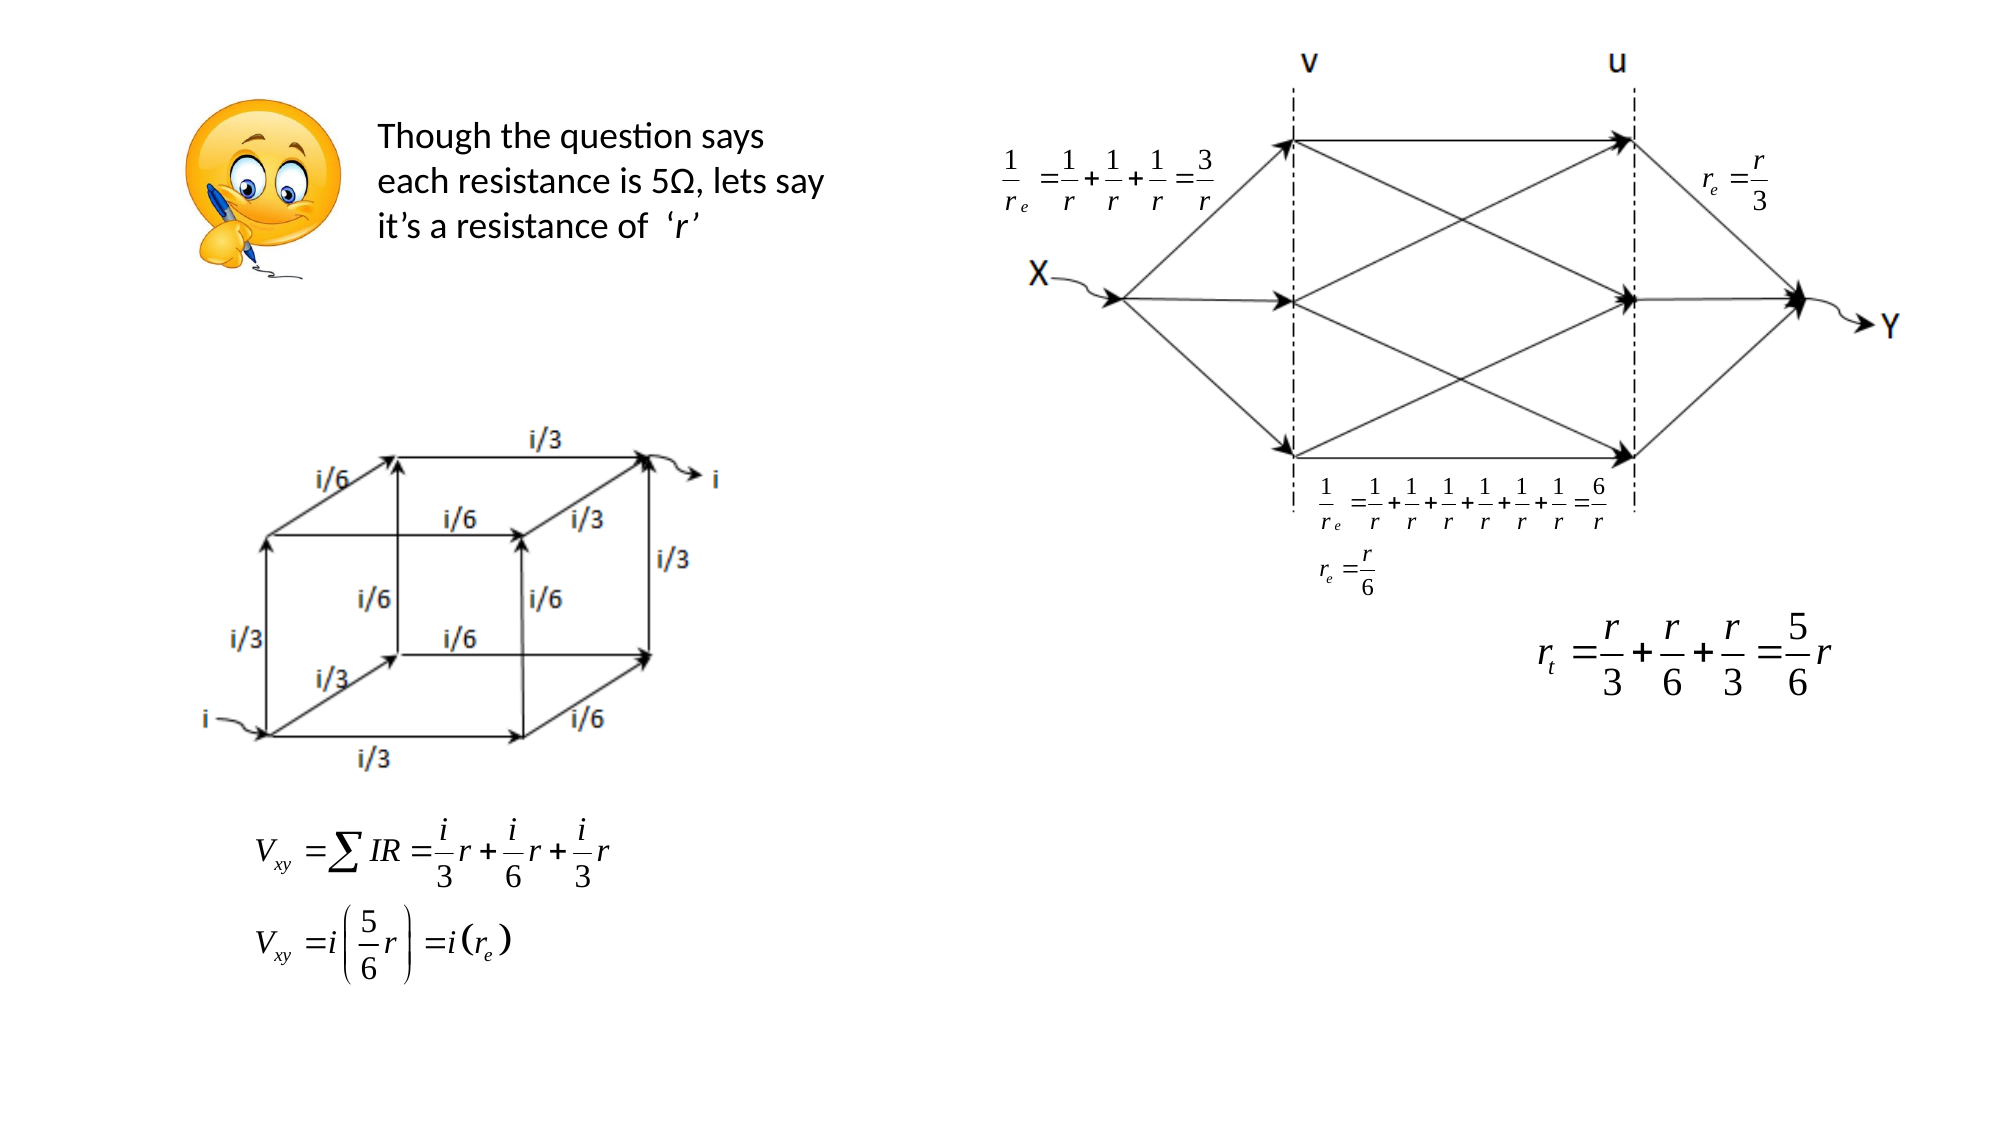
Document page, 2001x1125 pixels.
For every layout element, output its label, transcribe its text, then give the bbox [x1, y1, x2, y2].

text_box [252, 809, 618, 992]
picture [166, 399, 770, 810]
picture [182, 97, 344, 281]
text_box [997, 141, 1219, 218]
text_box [1697, 141, 1774, 218]
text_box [1530, 601, 1841, 705]
text_box Though the question says each resistance is 5Ω, lets say it’s a resistance of ‘r’ [362, 103, 856, 254]
picture [974, 43, 1953, 528]
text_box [1315, 471, 1612, 602]
